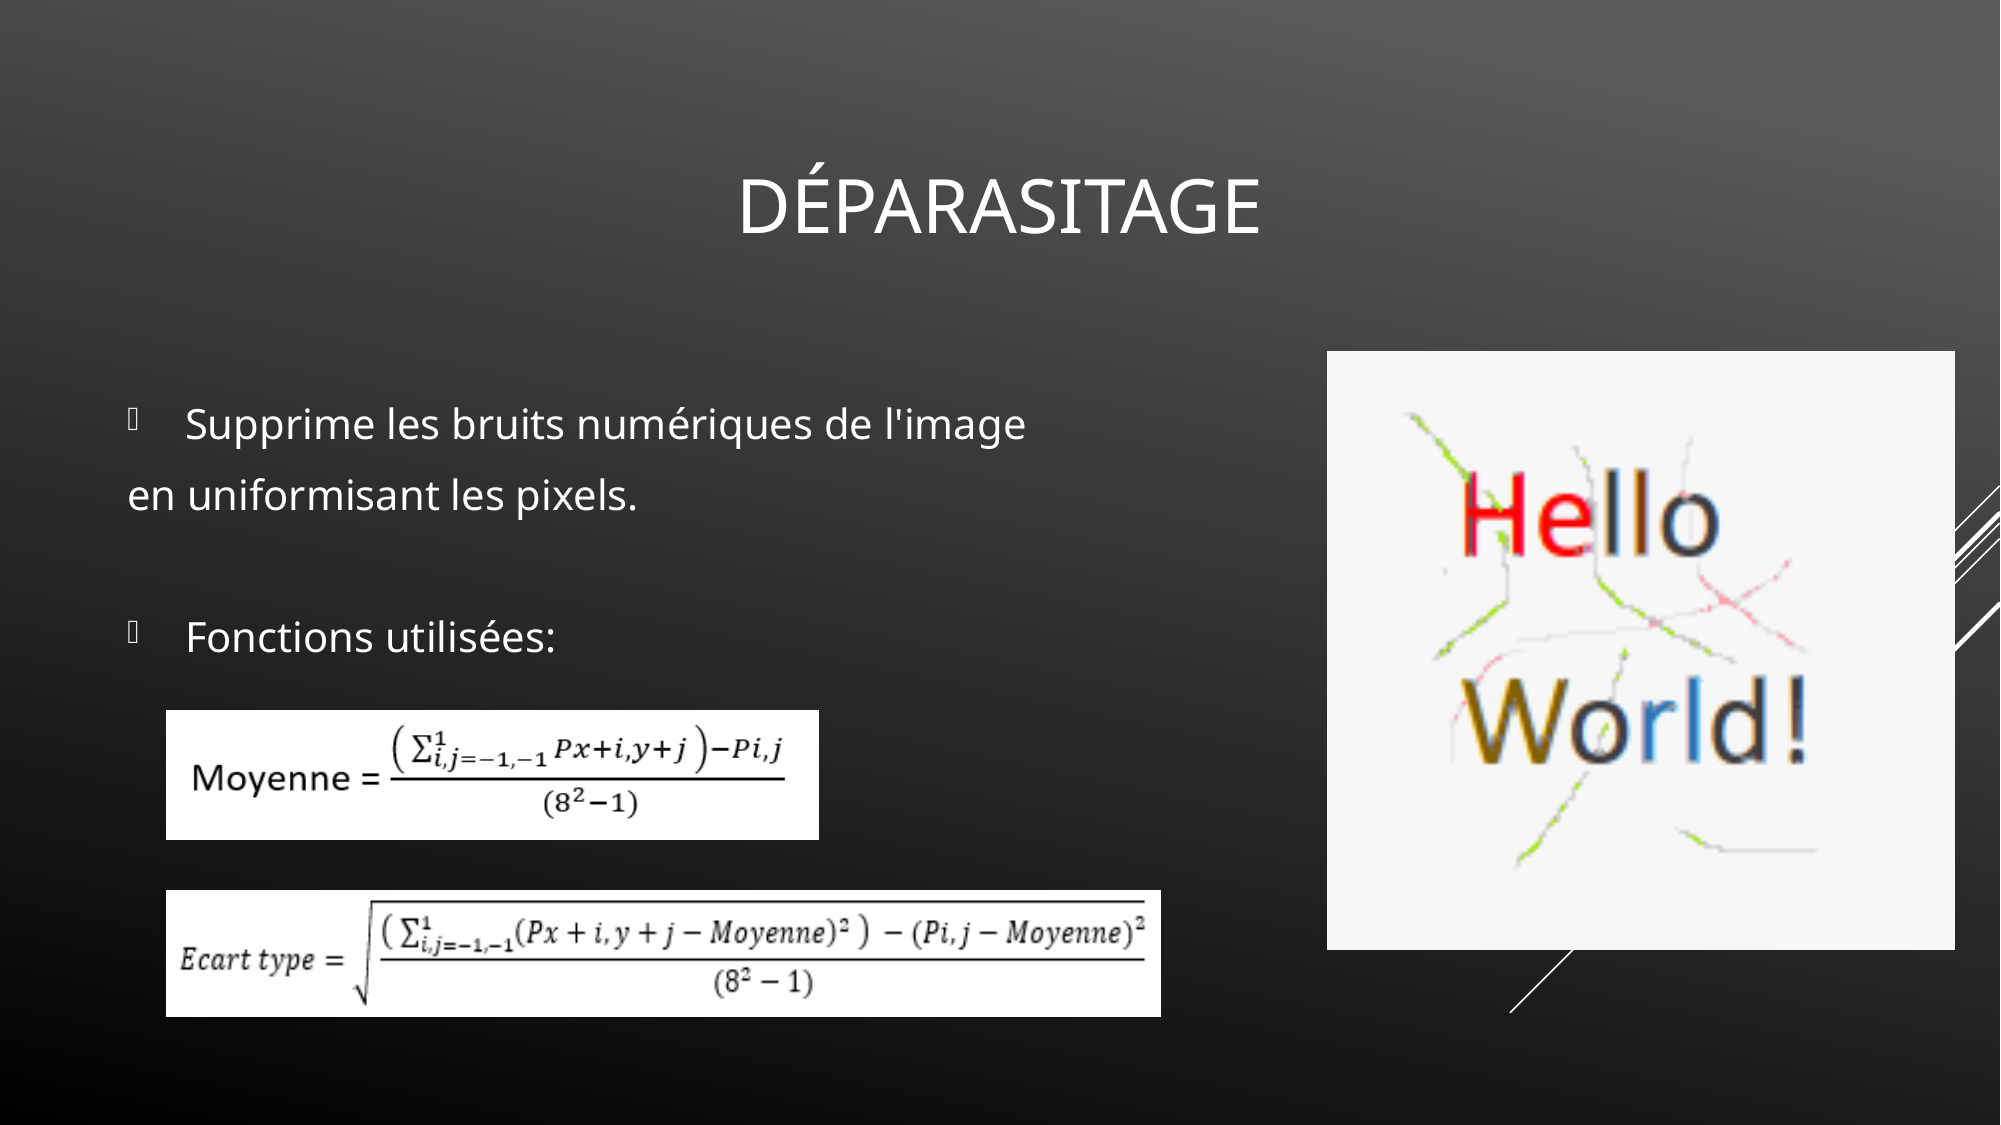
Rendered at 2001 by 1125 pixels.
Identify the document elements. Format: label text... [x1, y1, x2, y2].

picture [166, 890, 1162, 1017]
list Supprime les bruits numériques de l'image en uniformisant les pixels. Fonctions utilisées: [112, 339, 1513, 933]
picture [1327, 351, 1955, 950]
picture [165, 709, 820, 840]
title Déparasitage [0, 79, 2000, 327]
